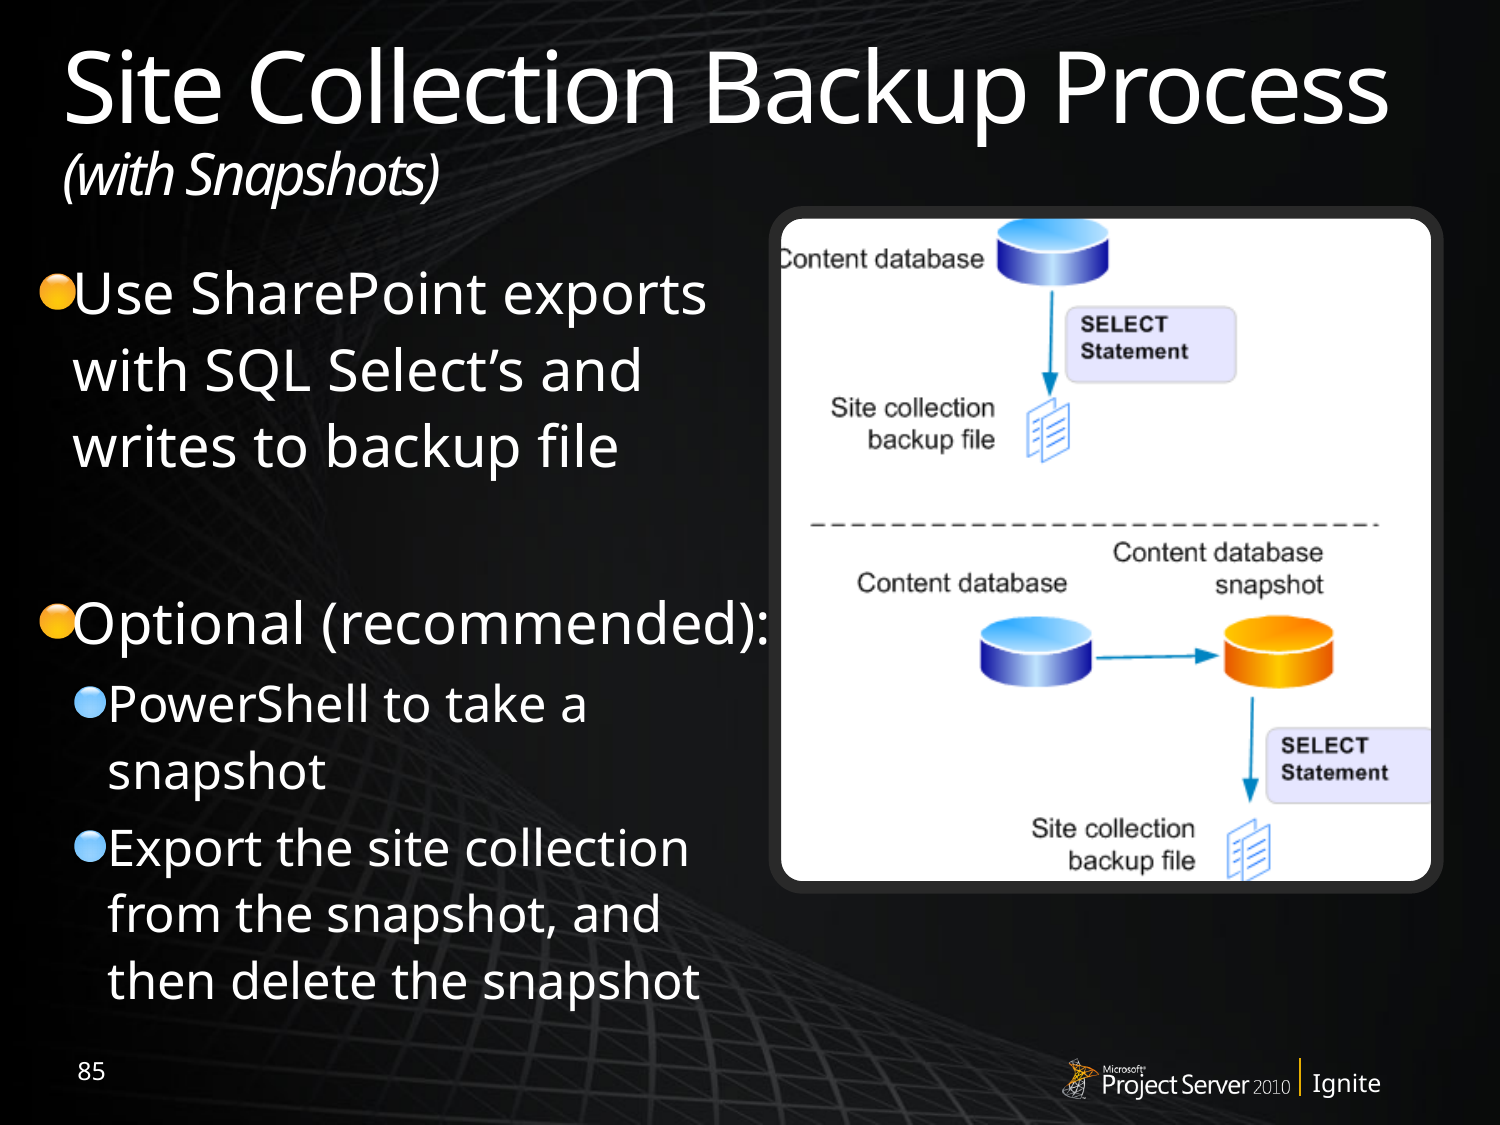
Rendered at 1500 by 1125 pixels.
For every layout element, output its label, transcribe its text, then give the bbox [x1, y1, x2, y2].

slide_number 85 [62, 1042, 413, 1103]
title Site Collection Backup Process (with Snapshots) [62, 37, 1438, 211]
picture [0, 0, 1500, 1125]
list Use SharePoint exports with SQL Select’s and writes to backup file Optional (recommended): PowerShell to take a snapshot Export the site collection from the snapshot, and then delete the snapshot [37, 249, 775, 1050]
